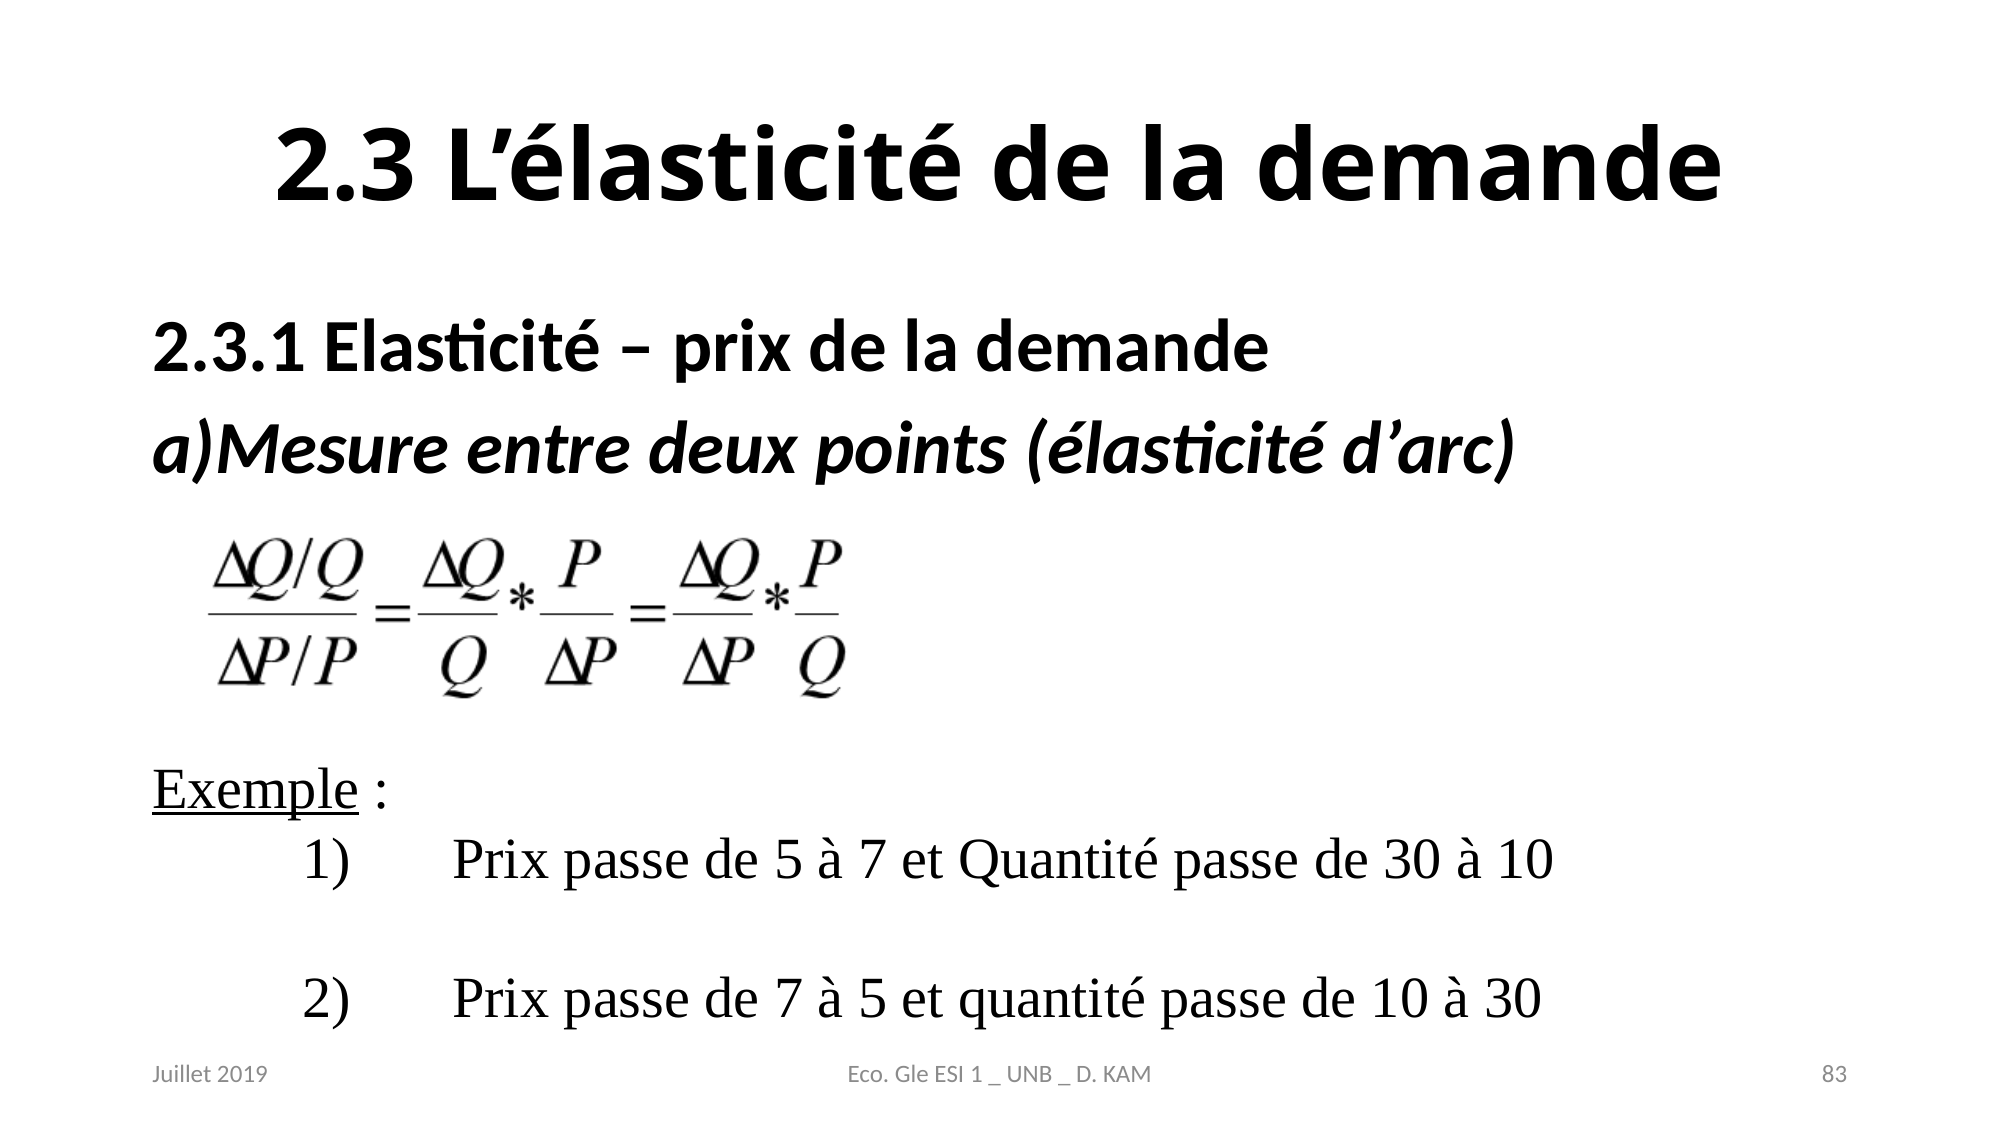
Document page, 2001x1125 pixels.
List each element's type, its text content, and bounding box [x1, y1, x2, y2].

footer Eco. Gle ESI 1 _ UNB _ D. KAM [662, 1042, 1338, 1103]
title 2.3 L’élasticité de la demande [137, 59, 1863, 278]
list 2.3.1 Elasticité – prix de la demande a)Mesure entre deux points (élasticité d’arc) [137, 299, 1863, 1014]
slide_number Juillet 2019 [137, 1042, 588, 1103]
slide_number 83 [1412, 1042, 1863, 1103]
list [199, 521, 850, 711]
text_box Exemple : 1) Prix passe de 5 à 7 et Quantité passe de 30 à 10 2) Prix passe de 7 à 5 et quantité passe de 10 à 30 [137, 742, 1762, 1037]
